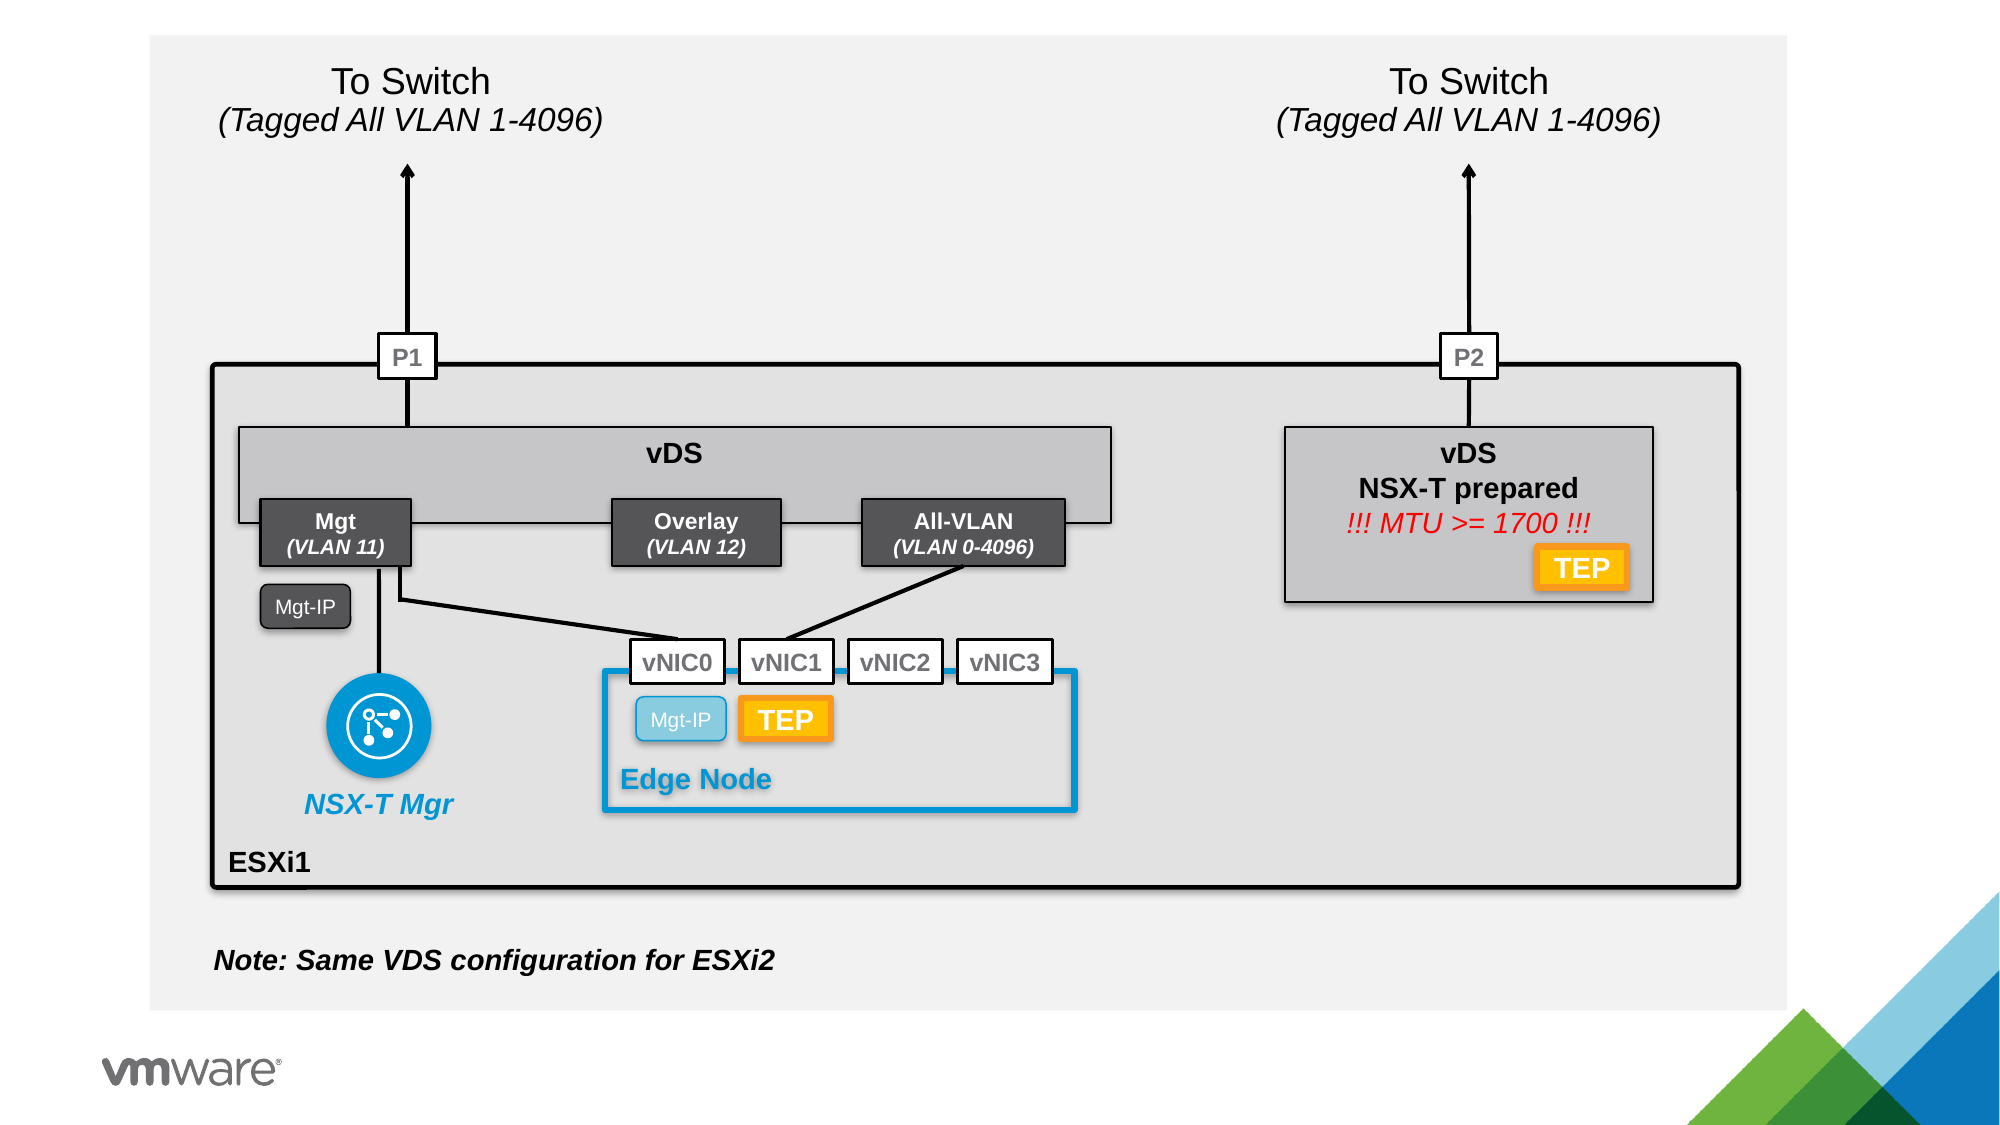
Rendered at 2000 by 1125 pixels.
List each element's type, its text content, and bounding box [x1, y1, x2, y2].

text_box To Switch (Tagged All VLAN 1-4096) [1263, 62, 1675, 139]
text_box vNIC0 [630, 639, 725, 684]
text_box Edge Node [604, 670, 1075, 811]
text_box To Switch (Tagged All VLAN 1-4096) [205, 62, 617, 139]
text_box Mgt (VLAN 11) [260, 498, 412, 567]
text_box Mgt-IP [259, 583, 352, 630]
text_box All-VLAN (VLAN 0-4096) [861, 498, 1066, 567]
text_box [149, 35, 1788, 1011]
picture [1674, 887, 2000, 1125]
text_box vNIC3 [957, 639, 1053, 684]
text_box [786, 566, 964, 640]
text_box vDS [238, 426, 1111, 524]
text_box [303, 672, 455, 822]
text_box P1 [378, 333, 437, 379]
text_box vNIC1 [739, 639, 834, 684]
text_box Note: Same VDS configuration for ESXi2 [213, 941, 776, 977]
text_box P2 [1440, 333, 1498, 379]
text_box Mgt-IP [635, 695, 727, 742]
text_box Overlay (VLAN 12) [611, 498, 781, 567]
text_box vNIC2 [848, 648, 943, 684]
text_box TEP [740, 697, 832, 740]
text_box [399, 598, 678, 640]
text_box ESXi1 [211, 363, 1740, 889]
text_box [1284, 426, 1653, 603]
